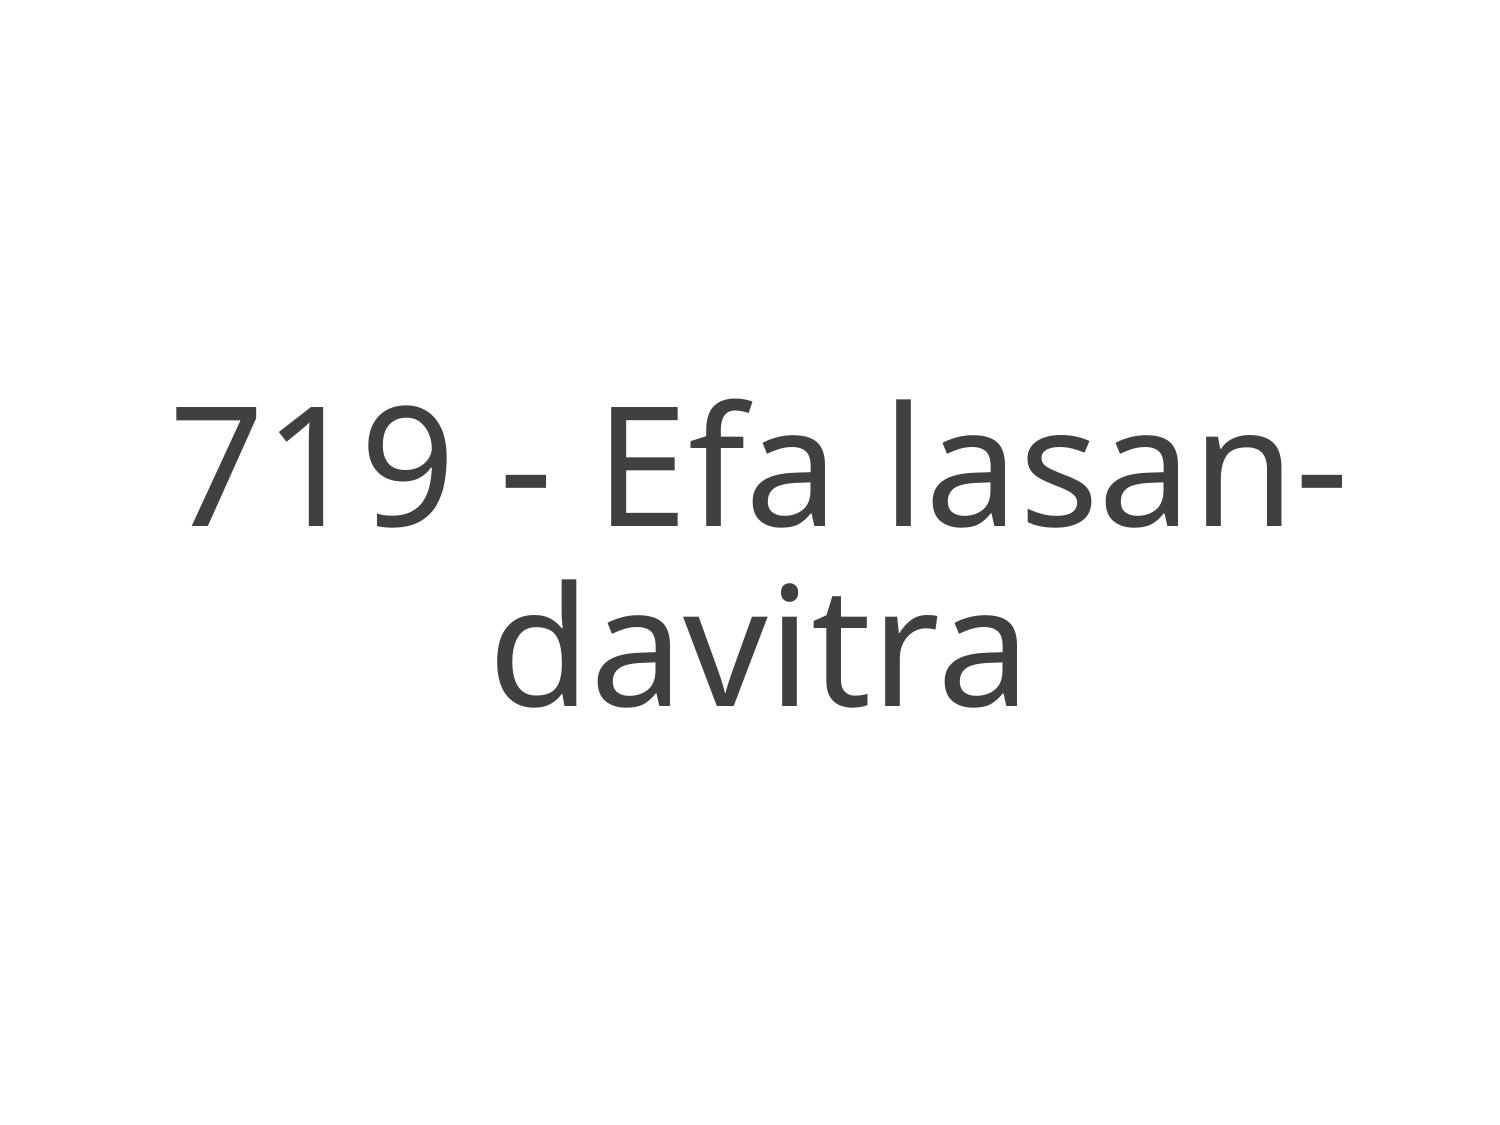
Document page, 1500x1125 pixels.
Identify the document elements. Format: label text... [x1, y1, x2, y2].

title 719 - Efa lasan-davitra [0, 453, 1500, 672]
